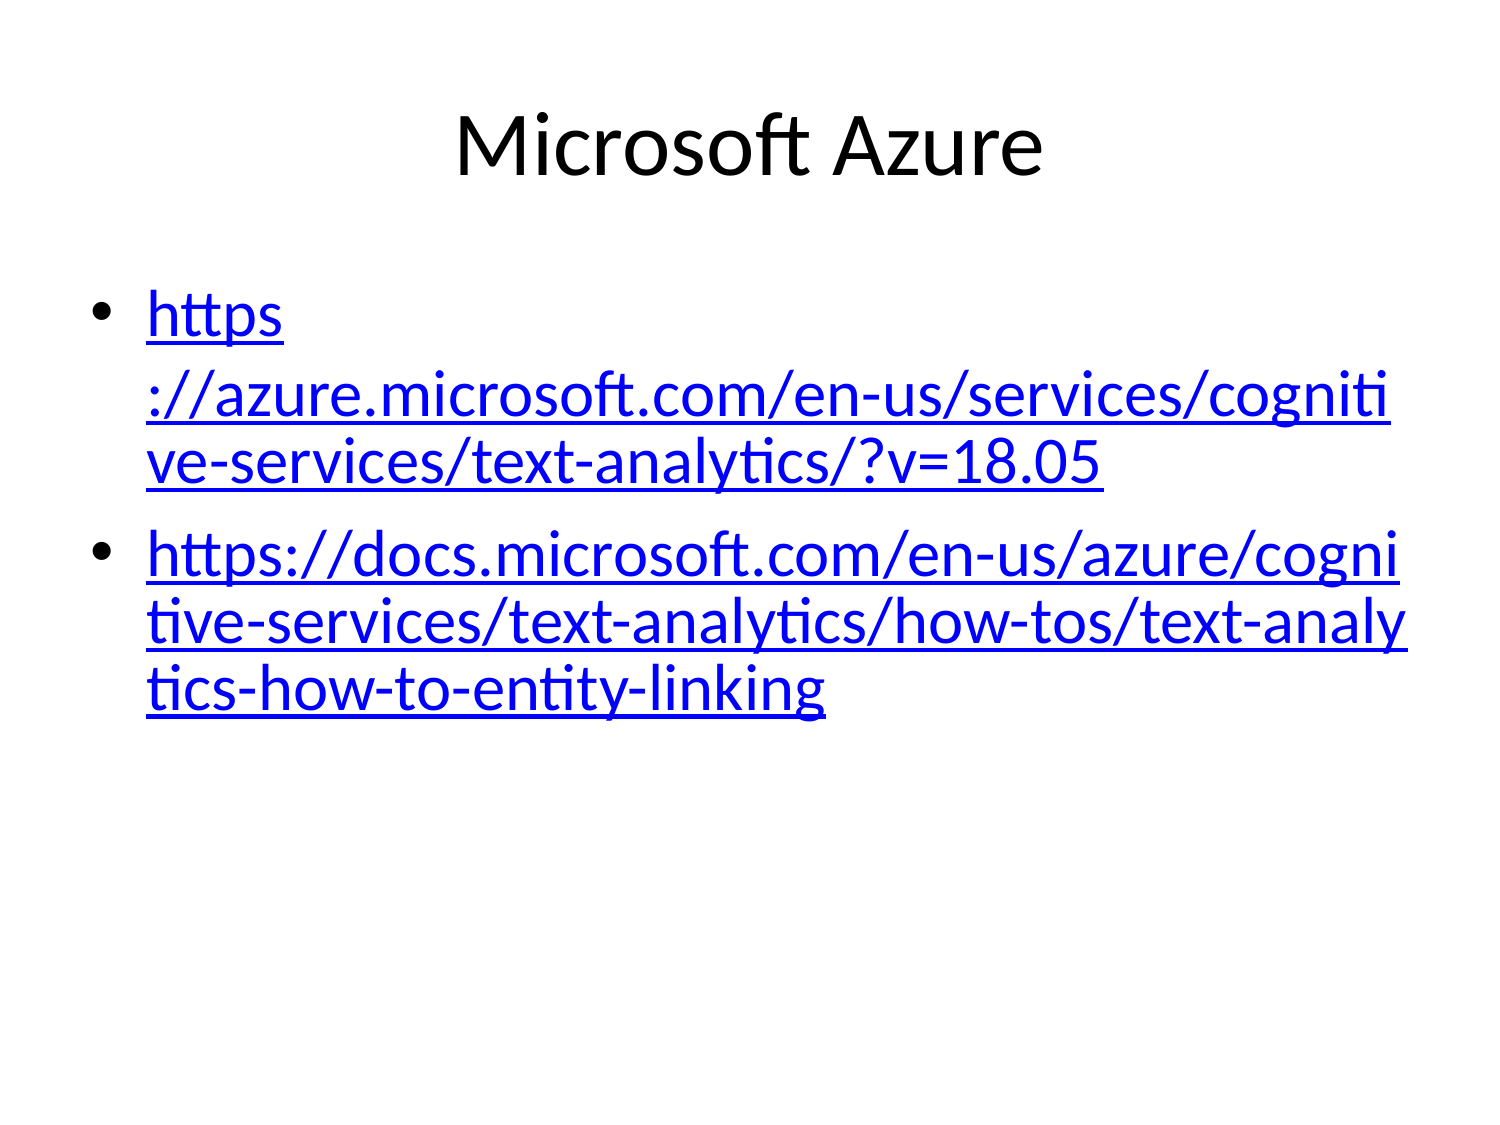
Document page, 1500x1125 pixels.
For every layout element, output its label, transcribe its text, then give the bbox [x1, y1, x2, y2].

title Microsoft Azure [75, 45, 1425, 233]
list https://azure.microsoft.com/en-us/services/cognitive-services/text-analytics/?v=18.05 https://docs.microsoft.com/en-us/azure/cognitive-services/text-analytics/how-tos/text-analytics-how-to-entity-linking [75, 262, 1425, 1005]
